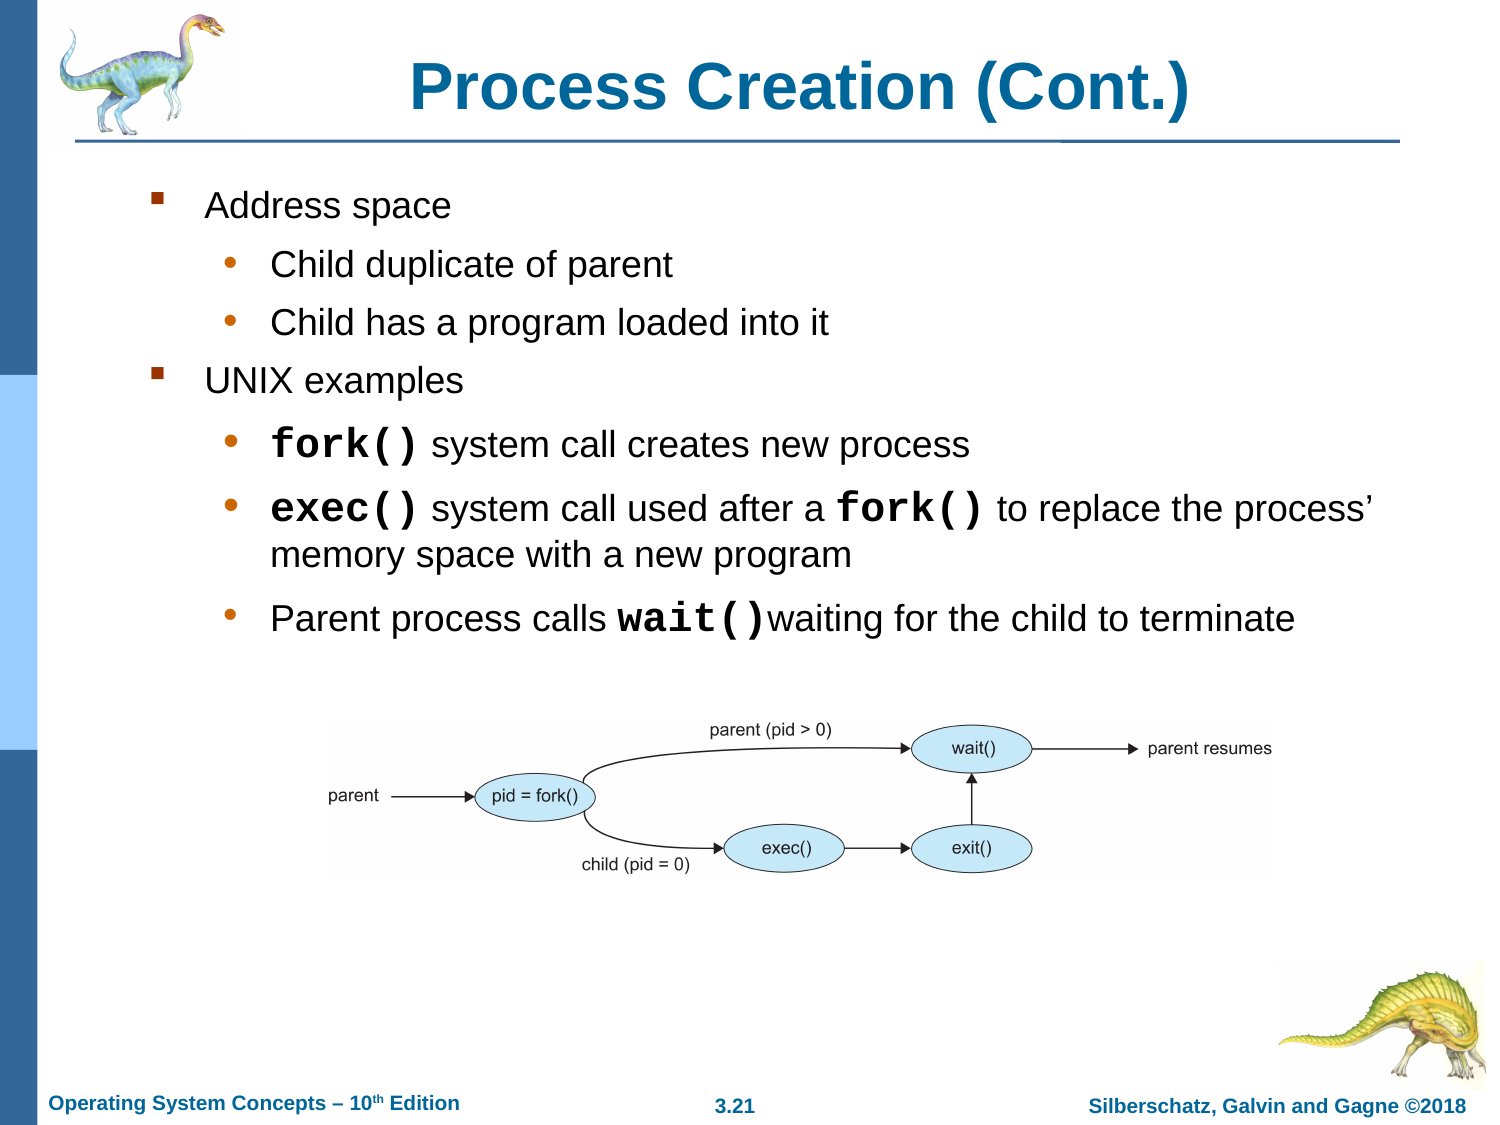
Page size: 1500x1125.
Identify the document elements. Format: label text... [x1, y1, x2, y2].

list Address space Child duplicate of parent Child has a program loaded into it UNIX examples fork() system call creates new process exec() system call used after a fork() to replace the process’ memory space with a new program Parent process calls wait()waiting for the child to terminate [133, 173, 1413, 1098]
picture [46, 0, 243, 149]
picture [328, 720, 1272, 876]
picture [1413, 959, 1486, 1090]
title Process Creation (Cont.) [175, 35, 1425, 131]
